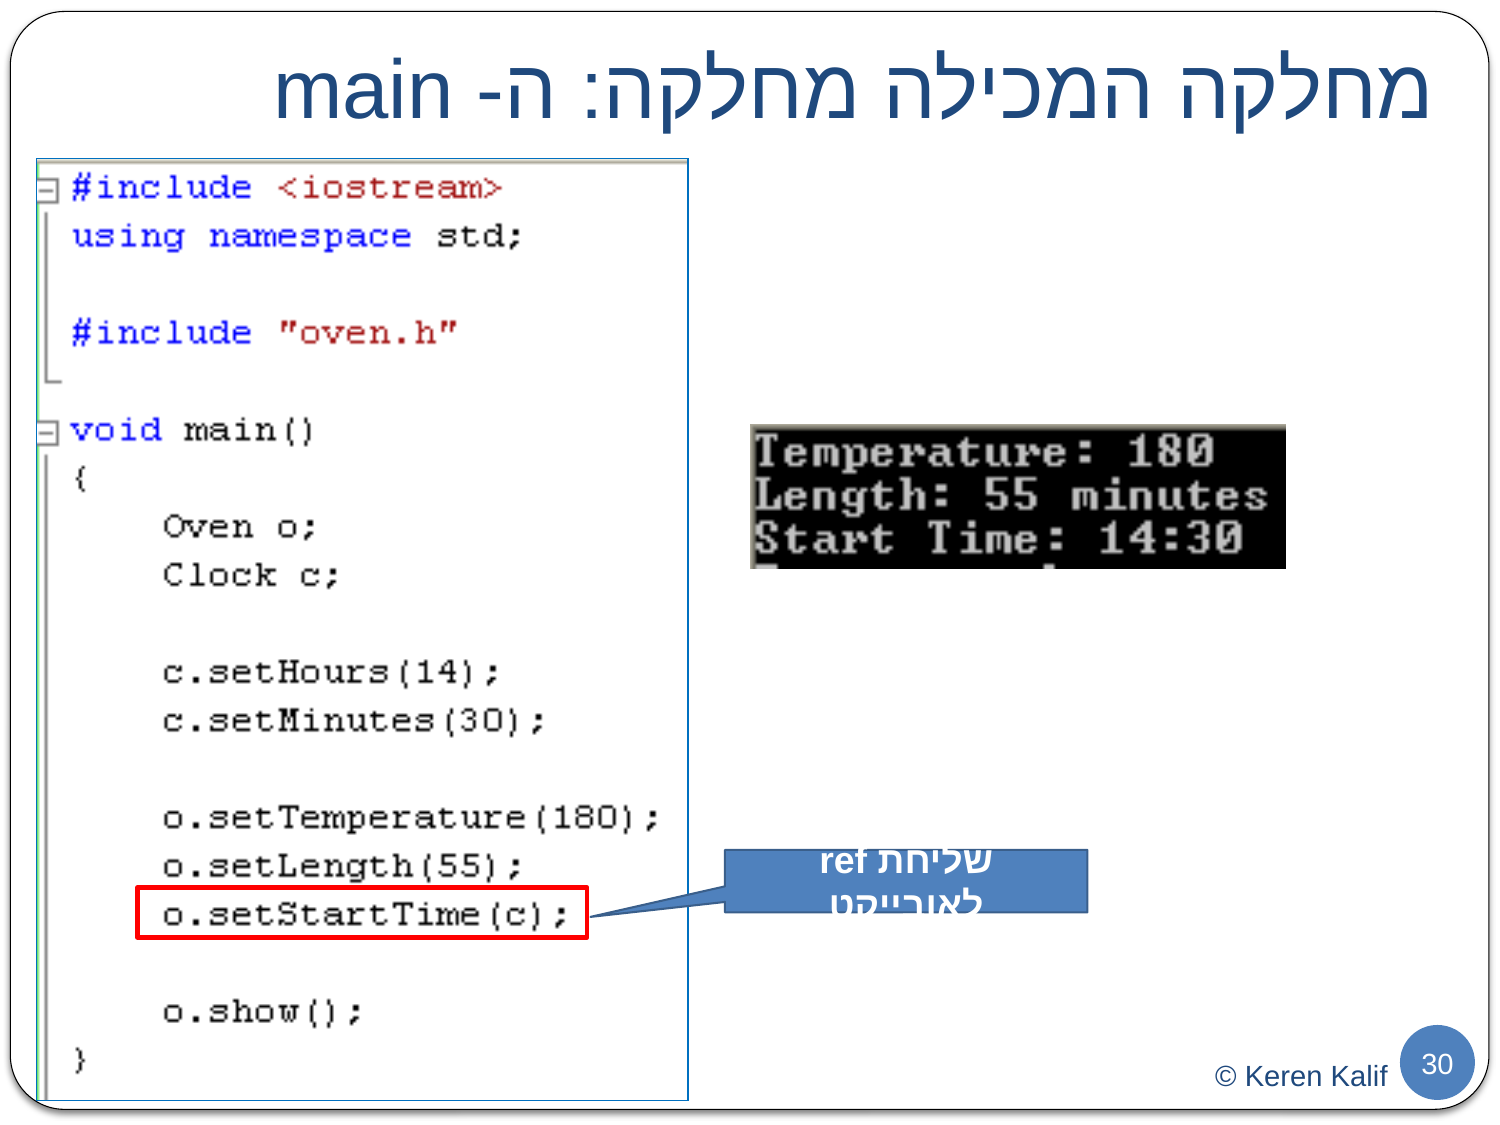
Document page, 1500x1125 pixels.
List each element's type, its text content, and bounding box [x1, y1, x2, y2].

picture [749, 424, 1286, 569]
footer © Keren Kalif [1200, 1037, 1500, 1113]
slide_number 30 [1399, 1024, 1475, 1100]
title מחלקה המכילה מחלקה: ה- main [49, 0, 1451, 151]
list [37, 158, 688, 1101]
text_box שליחת ref לאובייקט [695, 848, 1089, 914]
